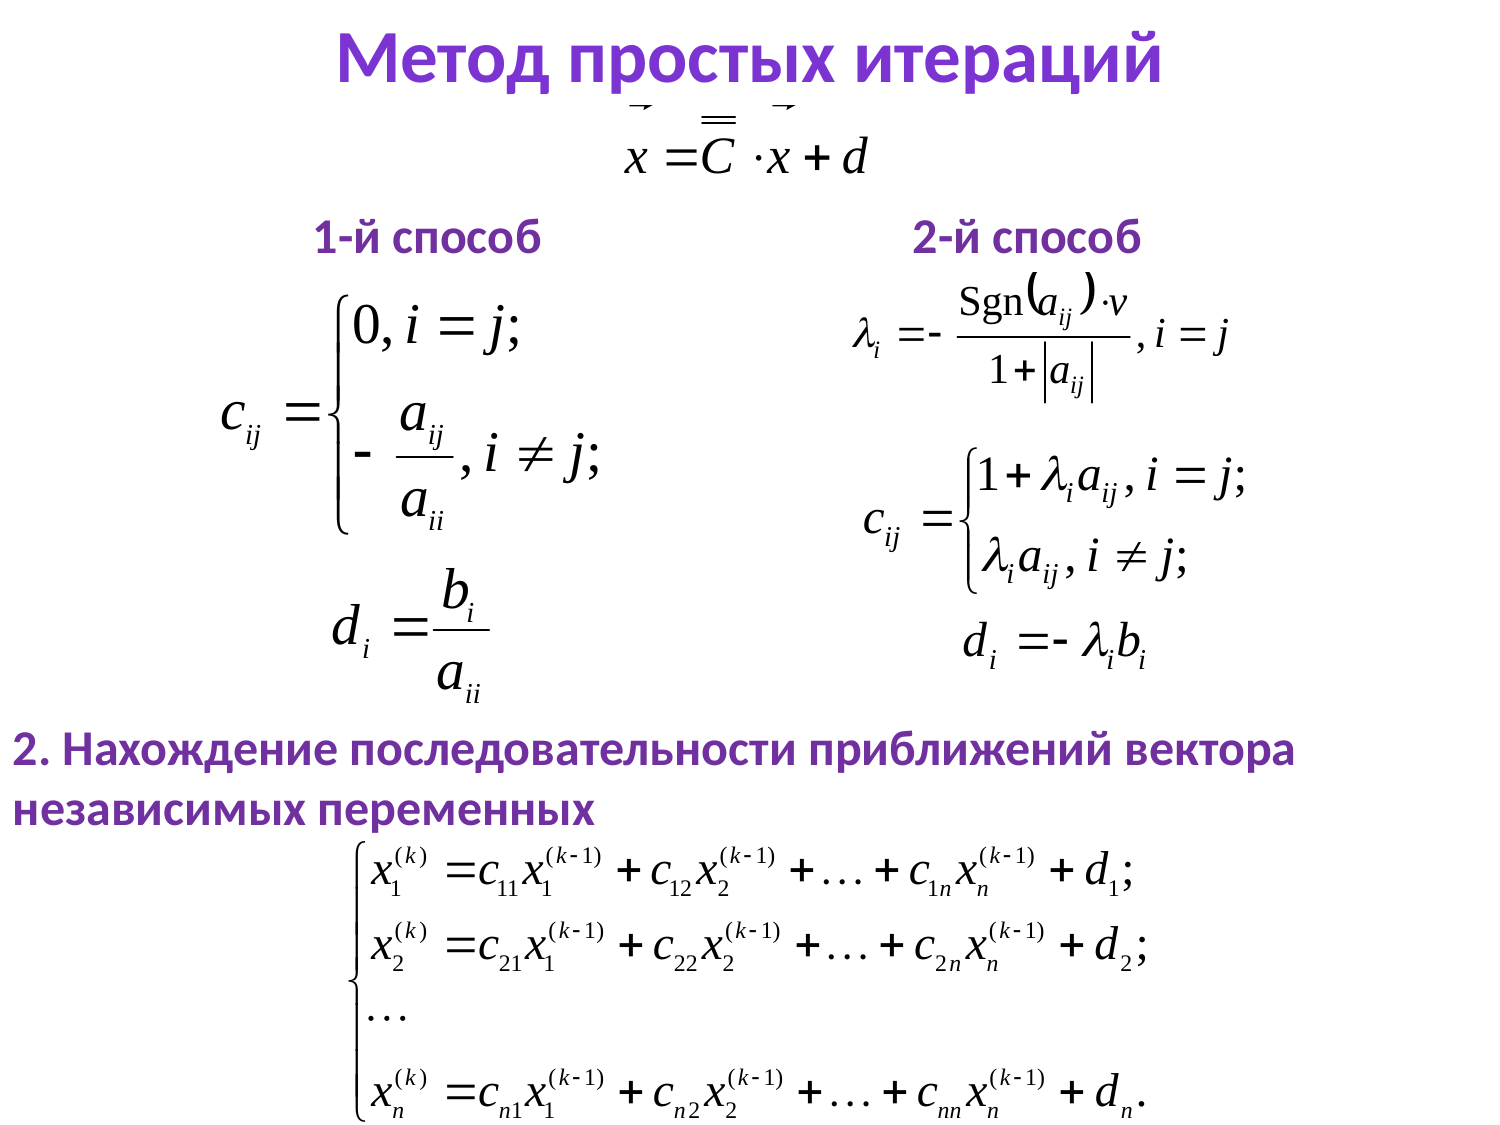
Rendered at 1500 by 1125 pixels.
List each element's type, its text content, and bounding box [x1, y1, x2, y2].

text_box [855, 438, 1255, 679]
text_box 2. Нахождение последовательности приближений вектора независимых переменных [0, 708, 1499, 843]
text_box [339, 833, 1156, 1125]
text_box Метод простых итераций [0, 1, 1500, 105]
text_box 1-й способ 2-й способ [0, 195, 1499, 271]
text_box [844, 272, 1239, 412]
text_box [615, 105, 883, 185]
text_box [214, 282, 609, 717]
